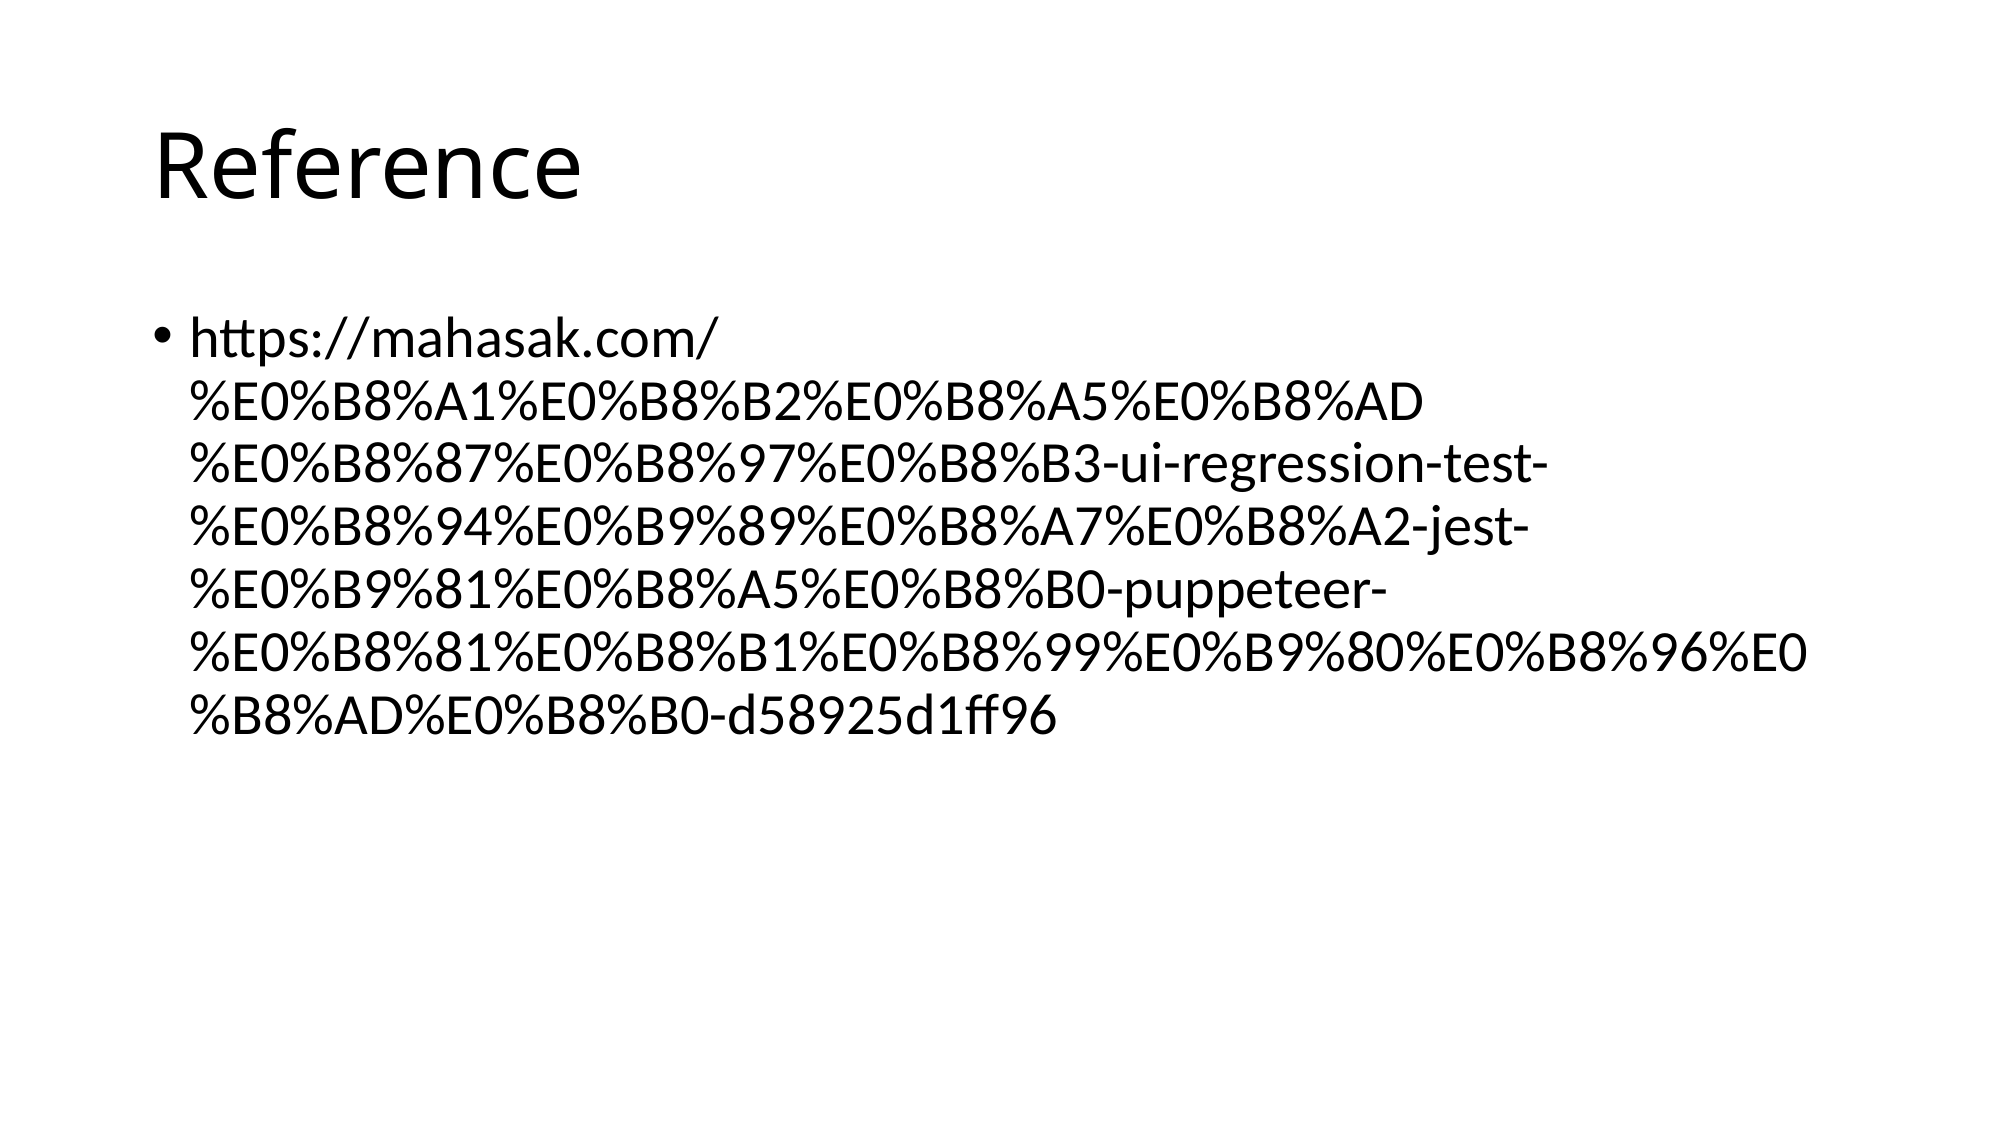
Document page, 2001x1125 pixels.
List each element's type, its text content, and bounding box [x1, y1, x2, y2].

title Reference [137, 59, 1863, 278]
list https://mahasak.com/%E0%B8%A1%E0%B8%B2%E0%B8%A5%E0%B8%AD%E0%B8%87%E0%B8%97%E0%B8%B3-ui-regression-test-%E0%B8%94%E0%B9%89%E0%B8%A7%E0%B8%A2-jest-%E0%B9%81%E0%B8%A5%E0%B8%B0-puppeteer-%E0%B8%81%E0%B8%B1%E0%B8%99%E0%B9%80%E0%B8%96%E0%B8%AD%E0%B8%B0-d58925d1ff96 [137, 299, 1863, 1014]
